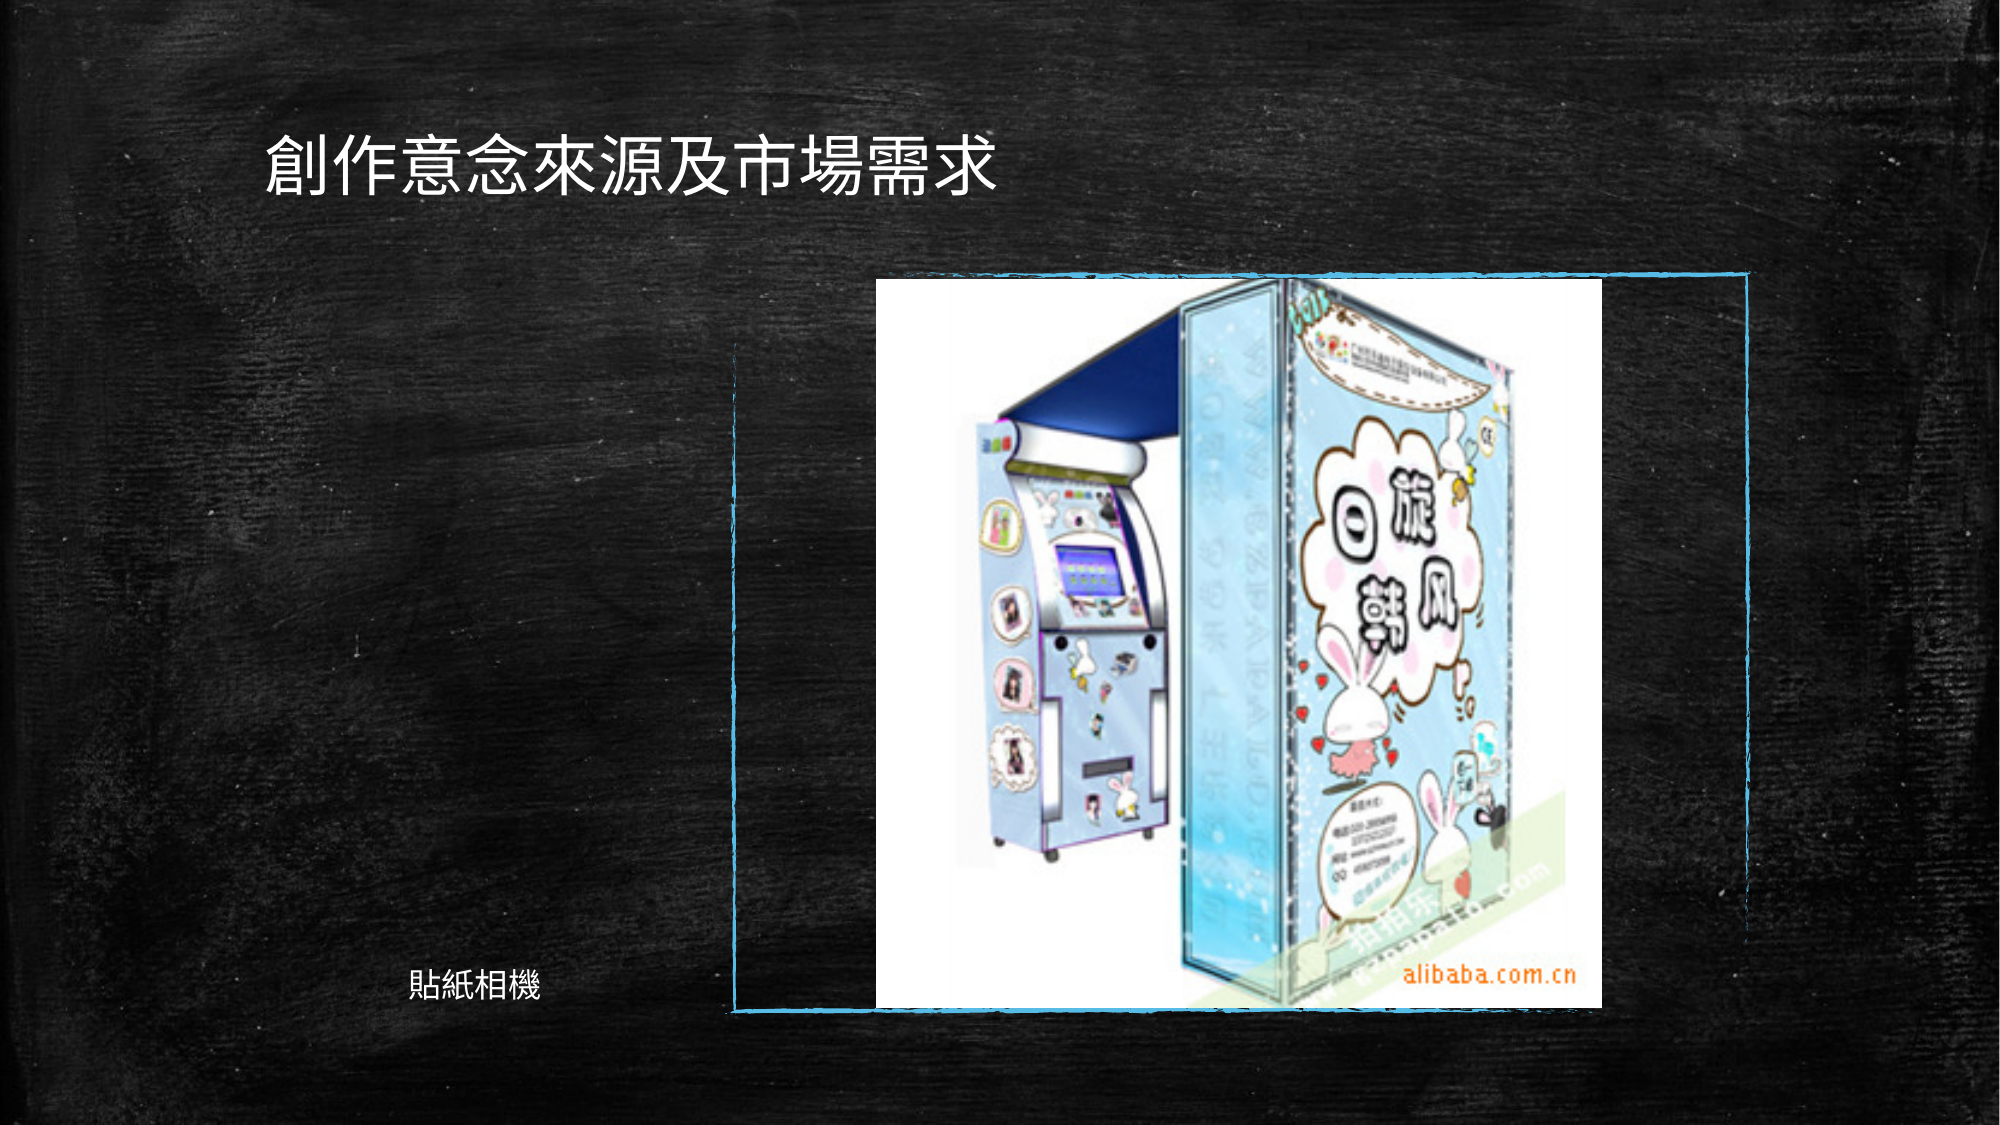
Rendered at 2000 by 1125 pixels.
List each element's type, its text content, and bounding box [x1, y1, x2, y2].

title 創作意念來源及市場需求 [249, 45, 1750, 213]
list 貼紙相機 [249, 562, 700, 1013]
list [876, 279, 1602, 1008]
